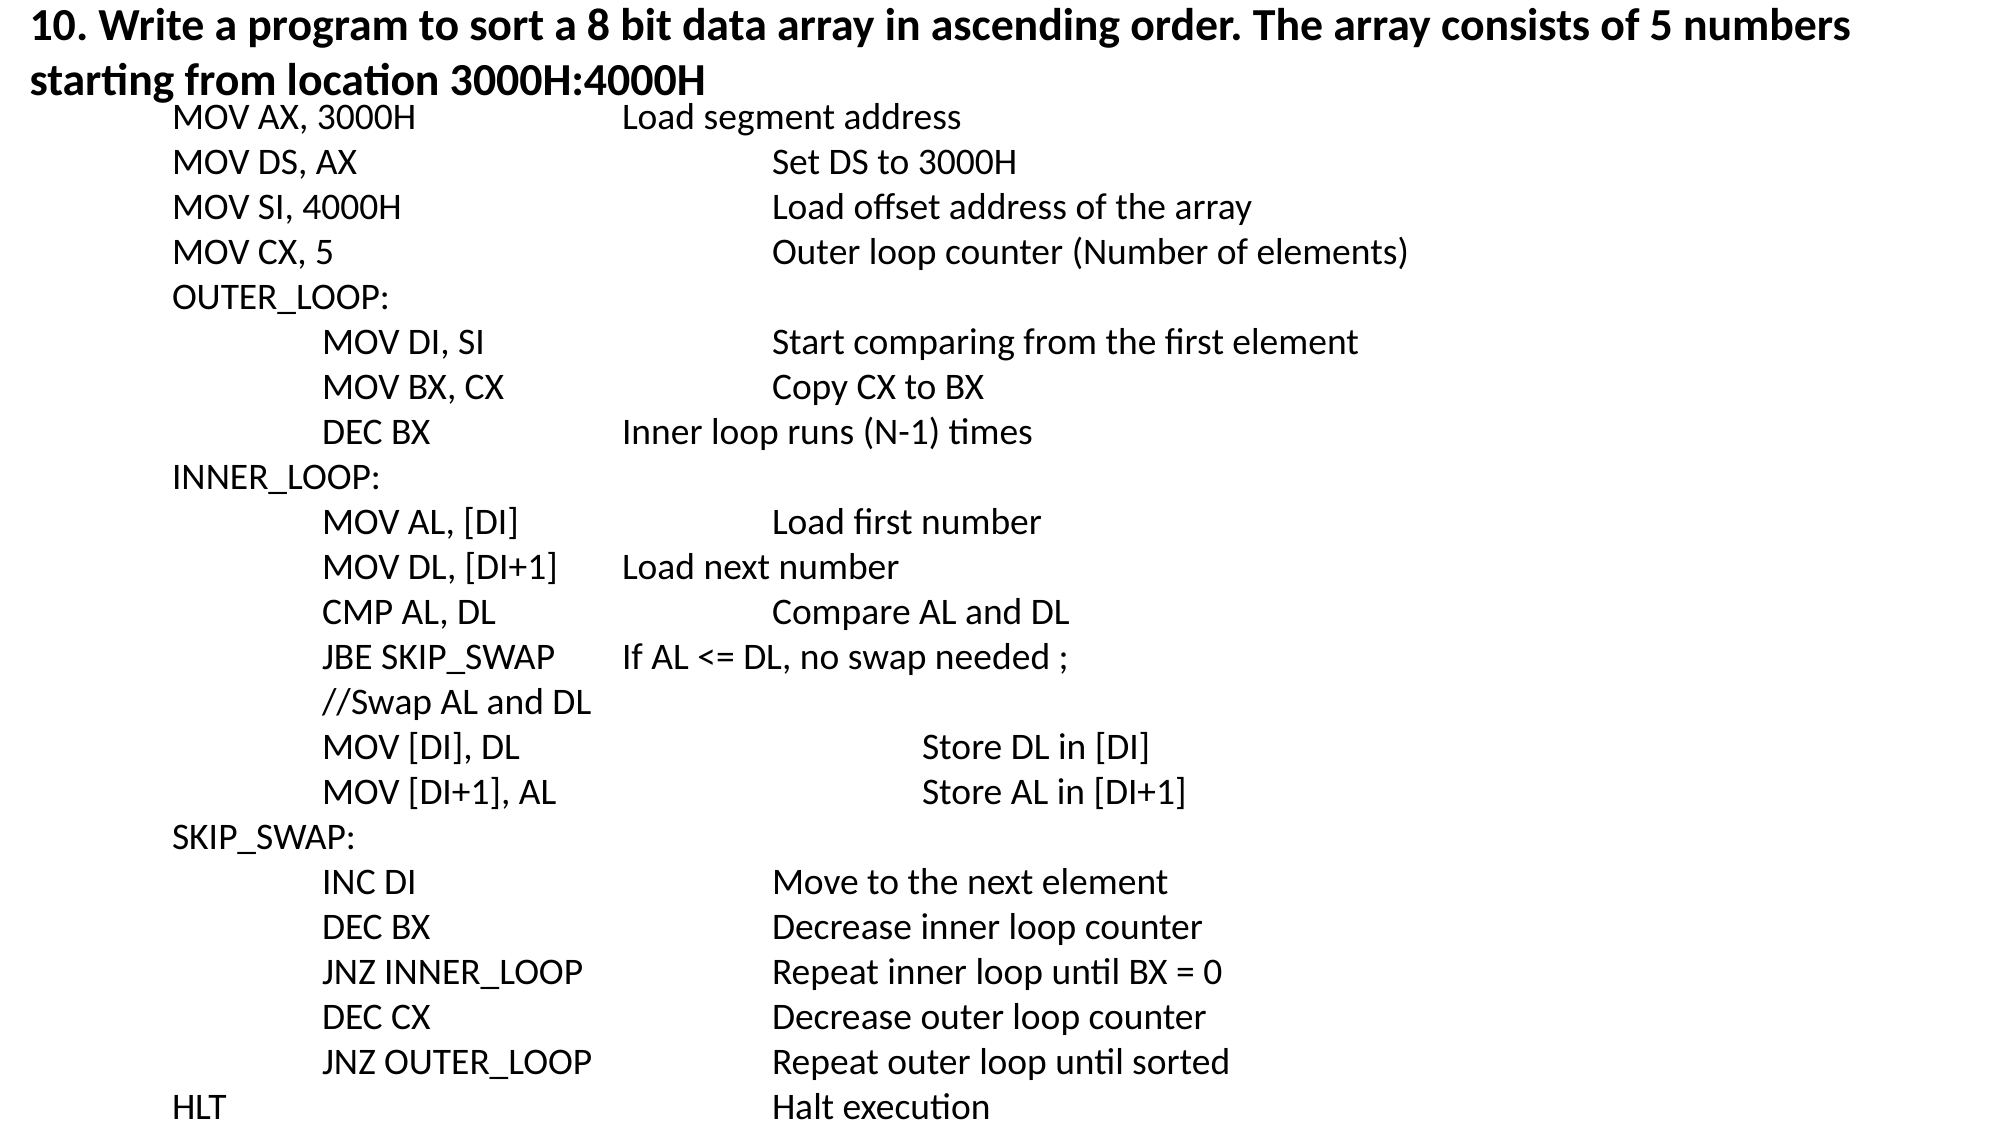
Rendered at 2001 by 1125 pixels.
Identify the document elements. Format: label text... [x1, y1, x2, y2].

text_box 10. Write a program to sort a 8 bit data array in ascending order. The array consists of 5 numbers starting from location 3000H:4000H [14, 0, 1965, 113]
text_box MOV AX, 3000H Load segment address MOV DS, AX Set DS to 3000H MOV SI, 4000H Load offset address of the array MOV CX, 5 Outer loop counter (Number of elements) OUTER_LOOP: MOV DI, SI Start comparing from the first element MOV BX, CX Copy CX to BX DEC BX Inner loop runs (N-1) times INNER_LOOP: MOV AL, [DI] Load first number MOV DL, [DI+1] Load next number CMP AL, DL Compare AL and DL JBE SKIP_SWAP If AL <= DL, no swap needed ; //Swap AL and DL MOV [DI], DL Store DL in [DI] MOV [DI+1], AL Store AL in [DI+1] SKIP_SWAP: INC DI Move to the next element DEC BX Decrease inner loop counter JNZ INNER_LOOP Repeat inner loop until BX = 0 DEC CX Decrease outer loop counter JNZ OUTER_LOOP Repeat outer loop until sorted HLT Halt execution [157, 84, 1985, 1125]
